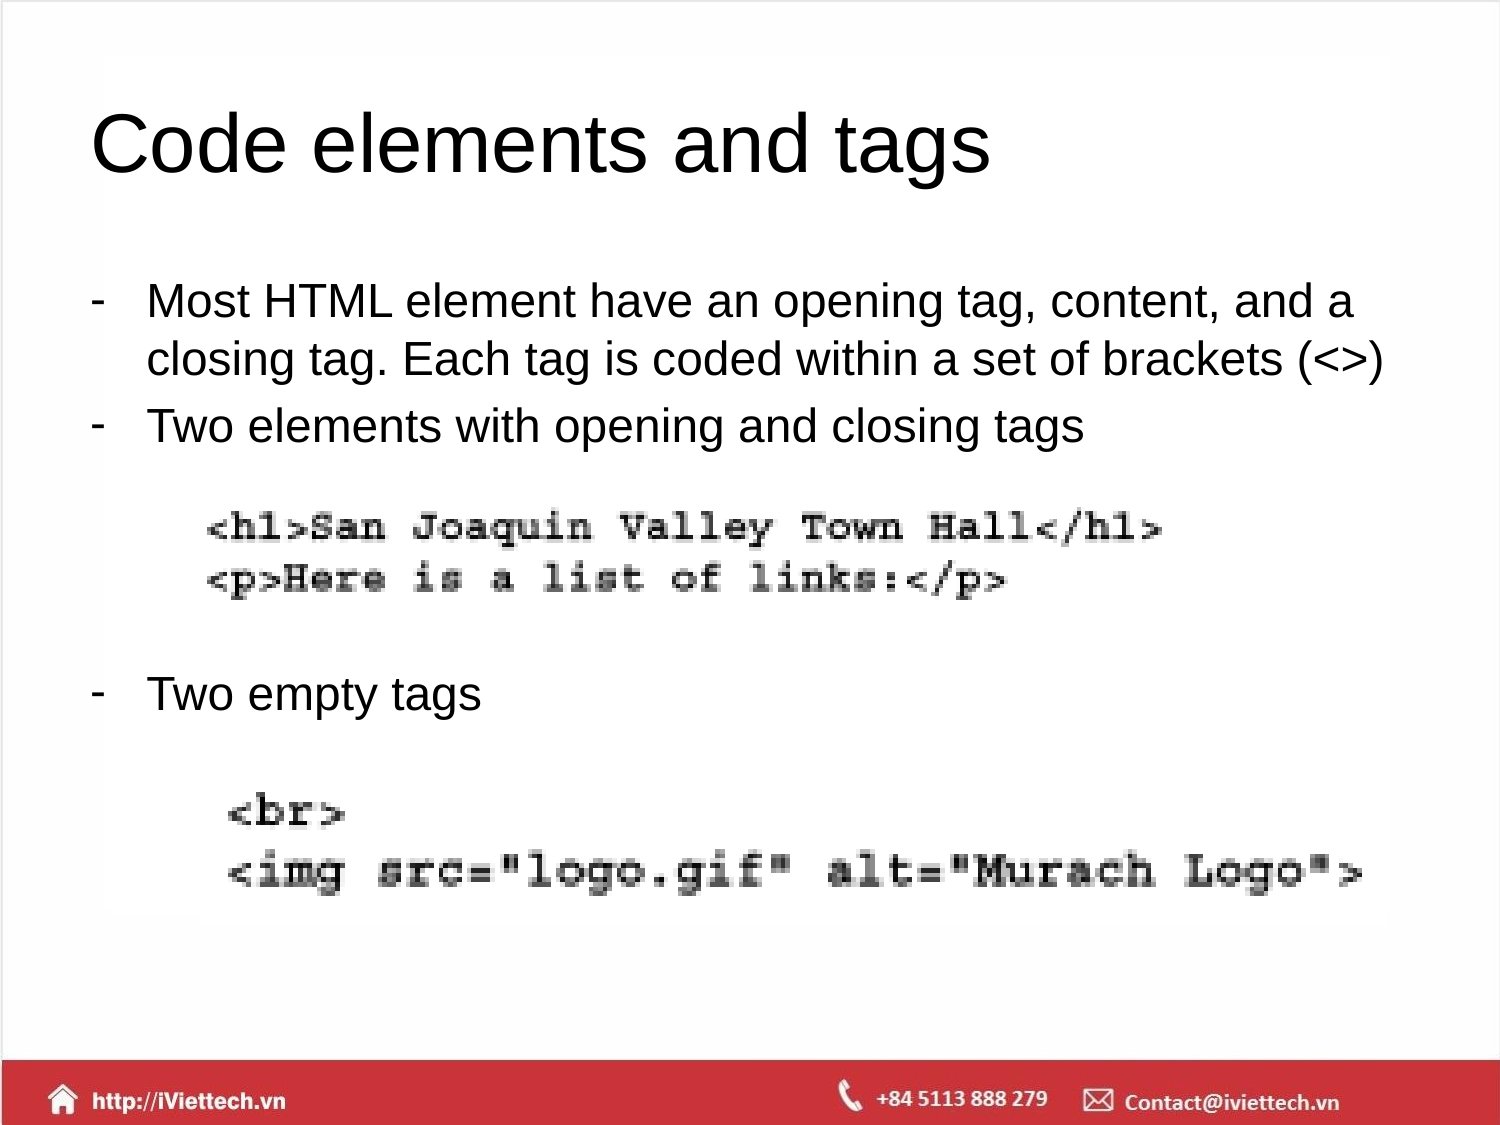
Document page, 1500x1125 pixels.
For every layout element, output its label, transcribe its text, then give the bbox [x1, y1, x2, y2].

title Code elements and tags [75, 45, 1425, 233]
picture [0, 0, 1500, 1125]
list Most HTML element have an opening tag, content, and a closing tag. Each tag is coded within a set of brackets (<>) Two elements with opening and closing tags Two empty tags [75, 262, 1425, 1005]
